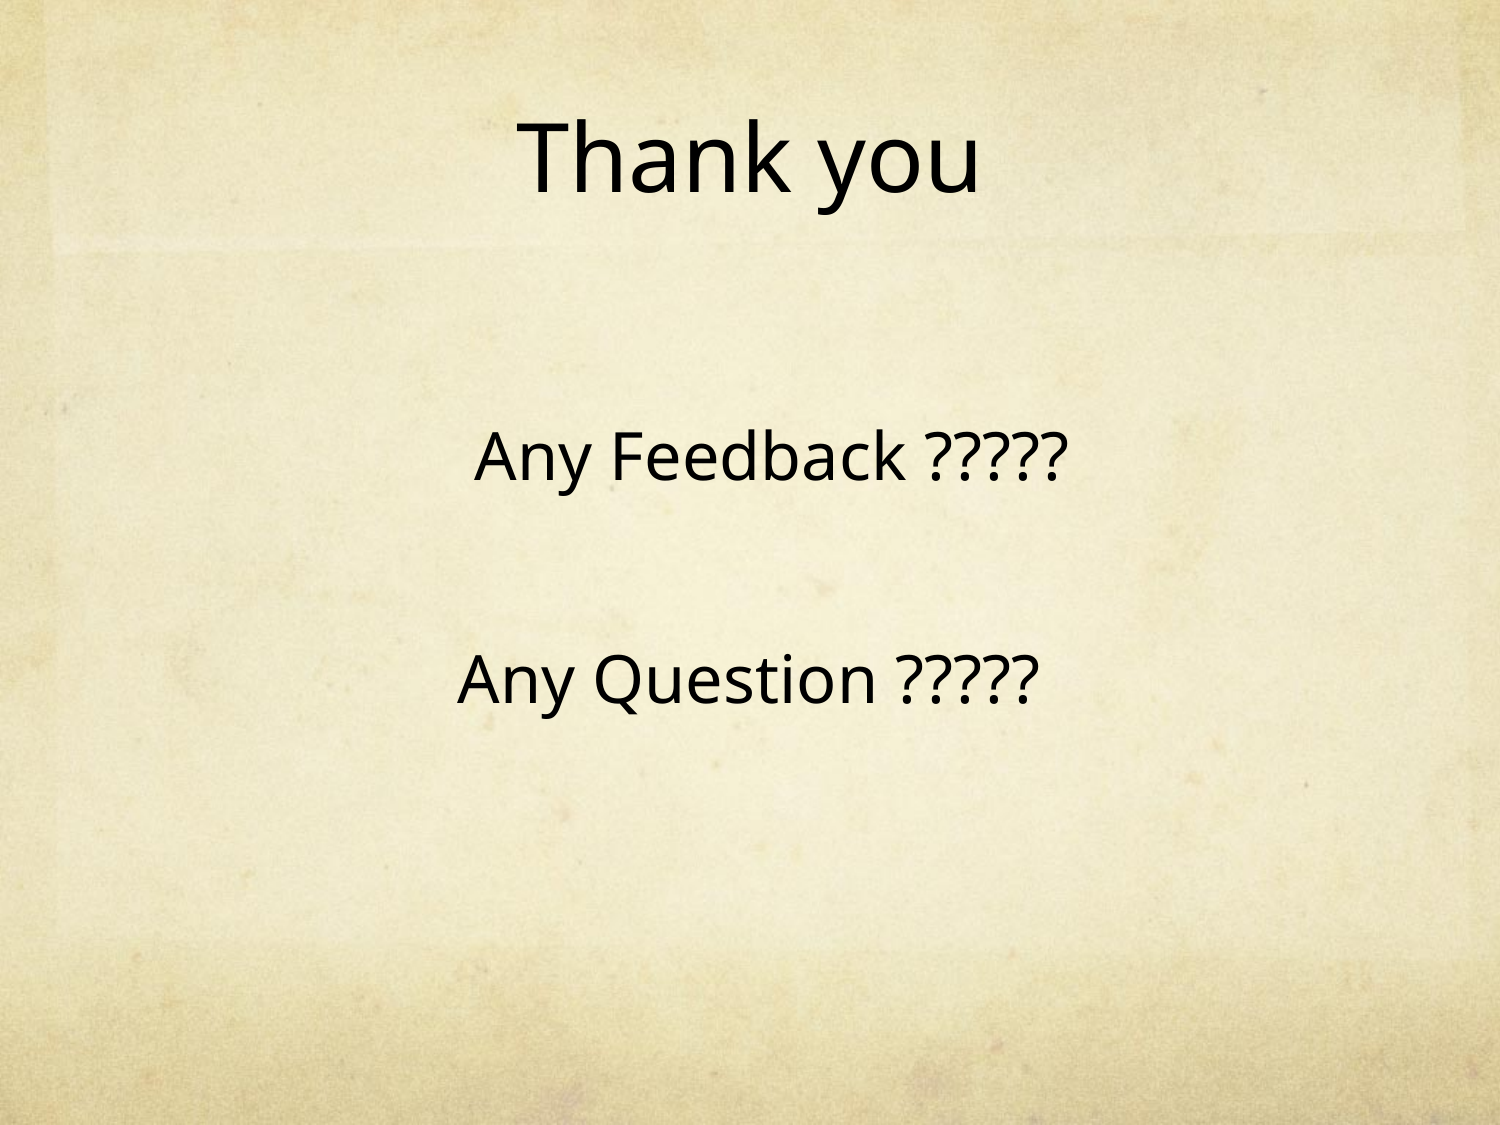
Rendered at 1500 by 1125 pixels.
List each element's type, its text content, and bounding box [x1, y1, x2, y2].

picture [0, 0, 1500, 1125]
title Thank you [149, 82, 1351, 226]
list Any Feedback ????? Any Question ????? [149, 284, 1351, 951]
